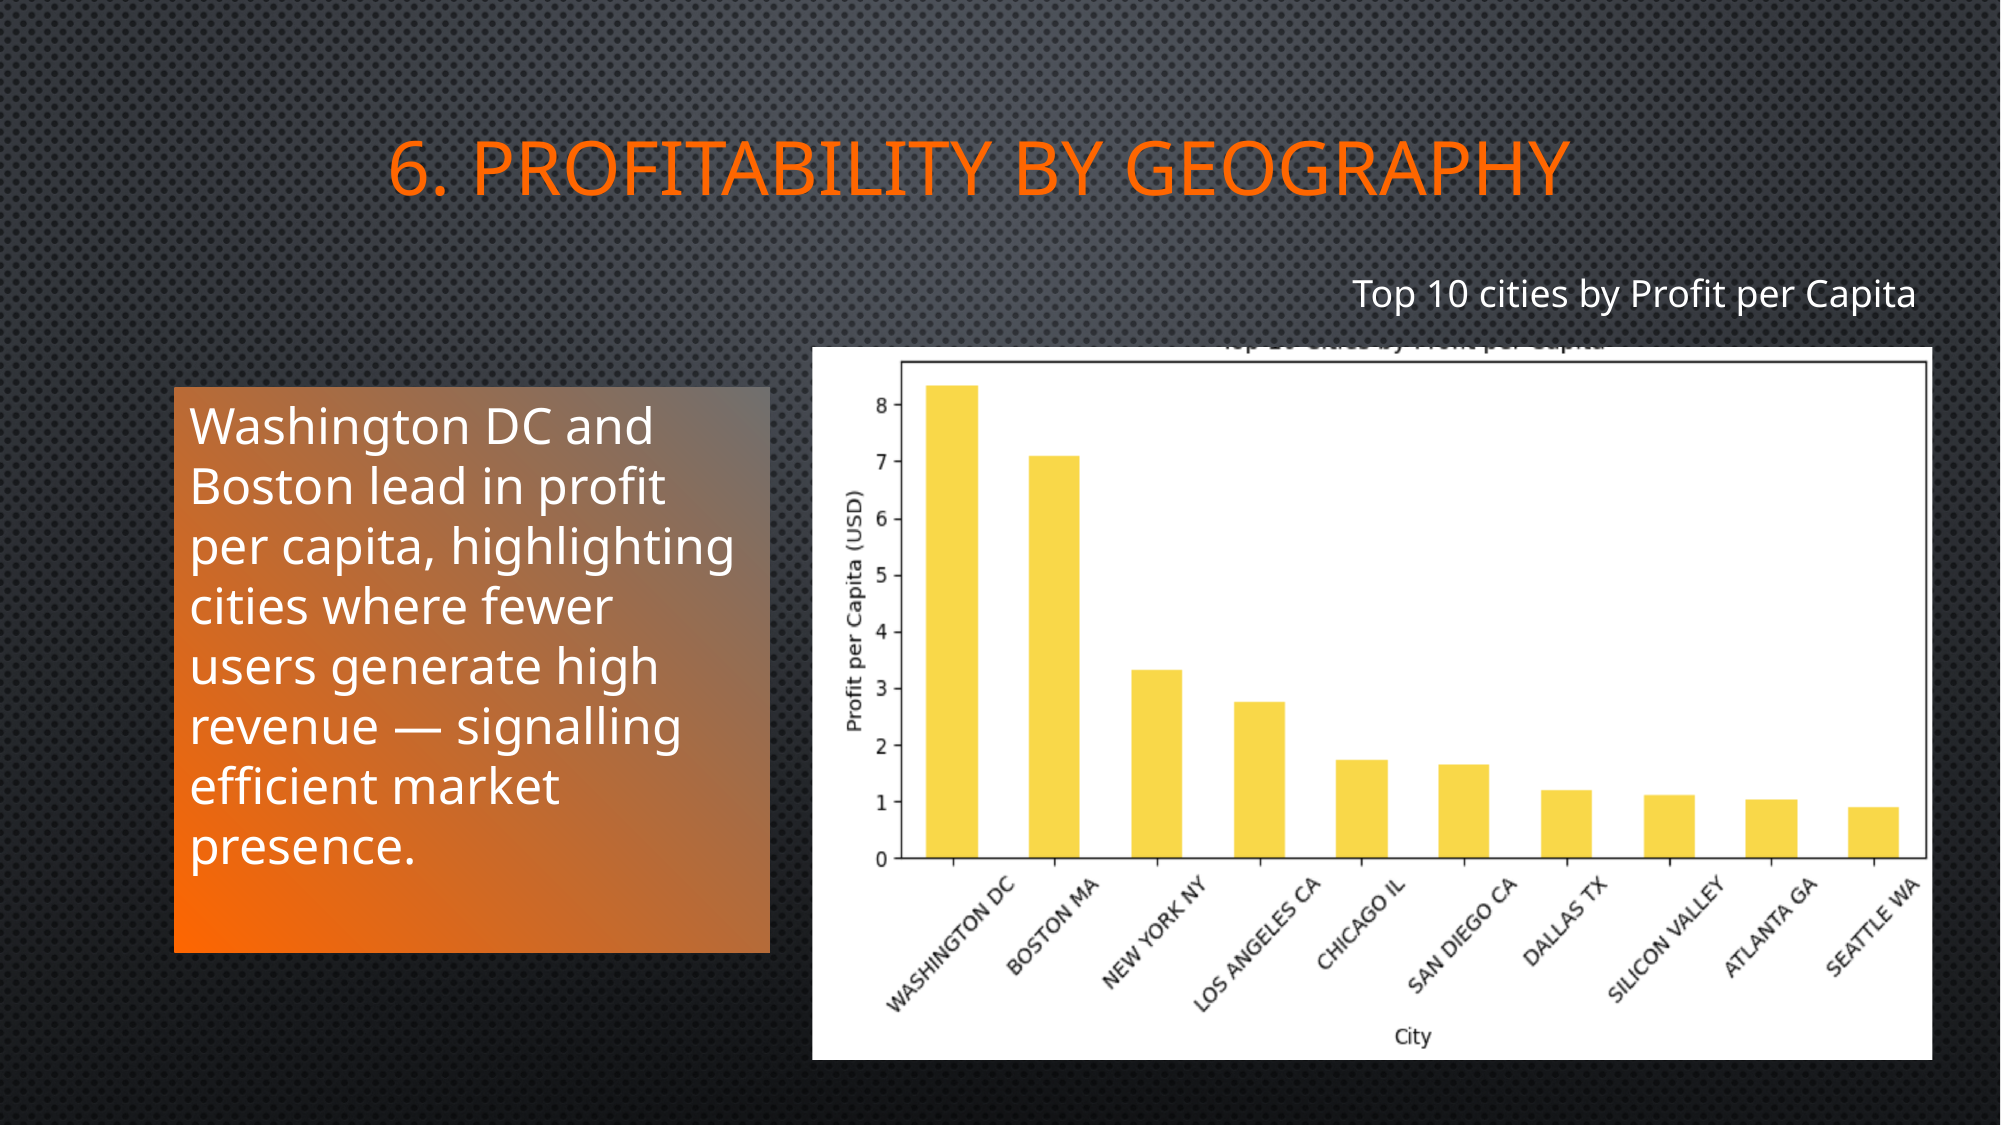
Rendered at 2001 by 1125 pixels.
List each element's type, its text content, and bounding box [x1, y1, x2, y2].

text_box Top 10 cities by Profit per Capita [206, 262, 1933, 323]
title 6. Profitability By Geography [206, 124, 1752, 218]
picture [812, 347, 1933, 1061]
text_box Washington DC and Boston lead in profit per capita, highlighting cities where fewer users generate high revenue — signalling efficient market presence. [174, 387, 770, 953]
